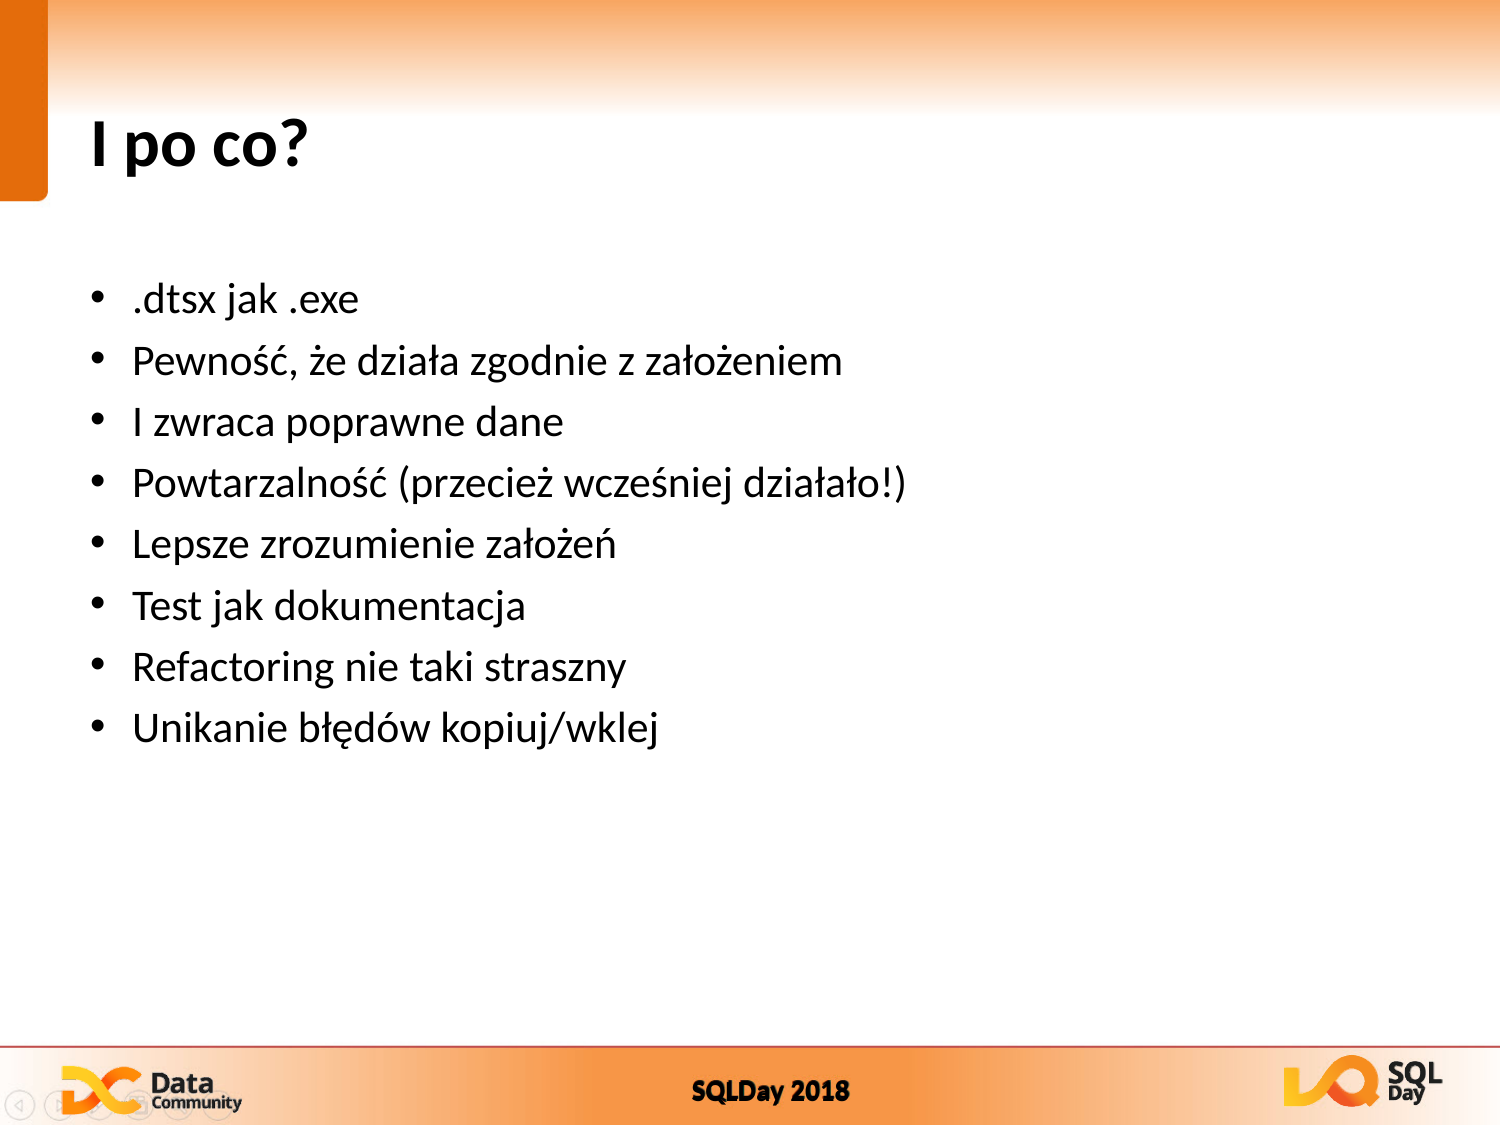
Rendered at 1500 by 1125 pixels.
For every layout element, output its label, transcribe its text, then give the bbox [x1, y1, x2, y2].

picture [0, 0, 1500, 1125]
list .dtsx jak .exe Pewność, że działa zgodnie z założeniem I zwraca poprawne dane Powtarzalność (przecież wcześniej działało!) Lepsze zrozumienie założeń Test jak dokumentacja Refactoring nie taki straszny Unikanie błędów kopiuj/wklej [75, 262, 1425, 1005]
title I po co? [75, 45, 1425, 233]
